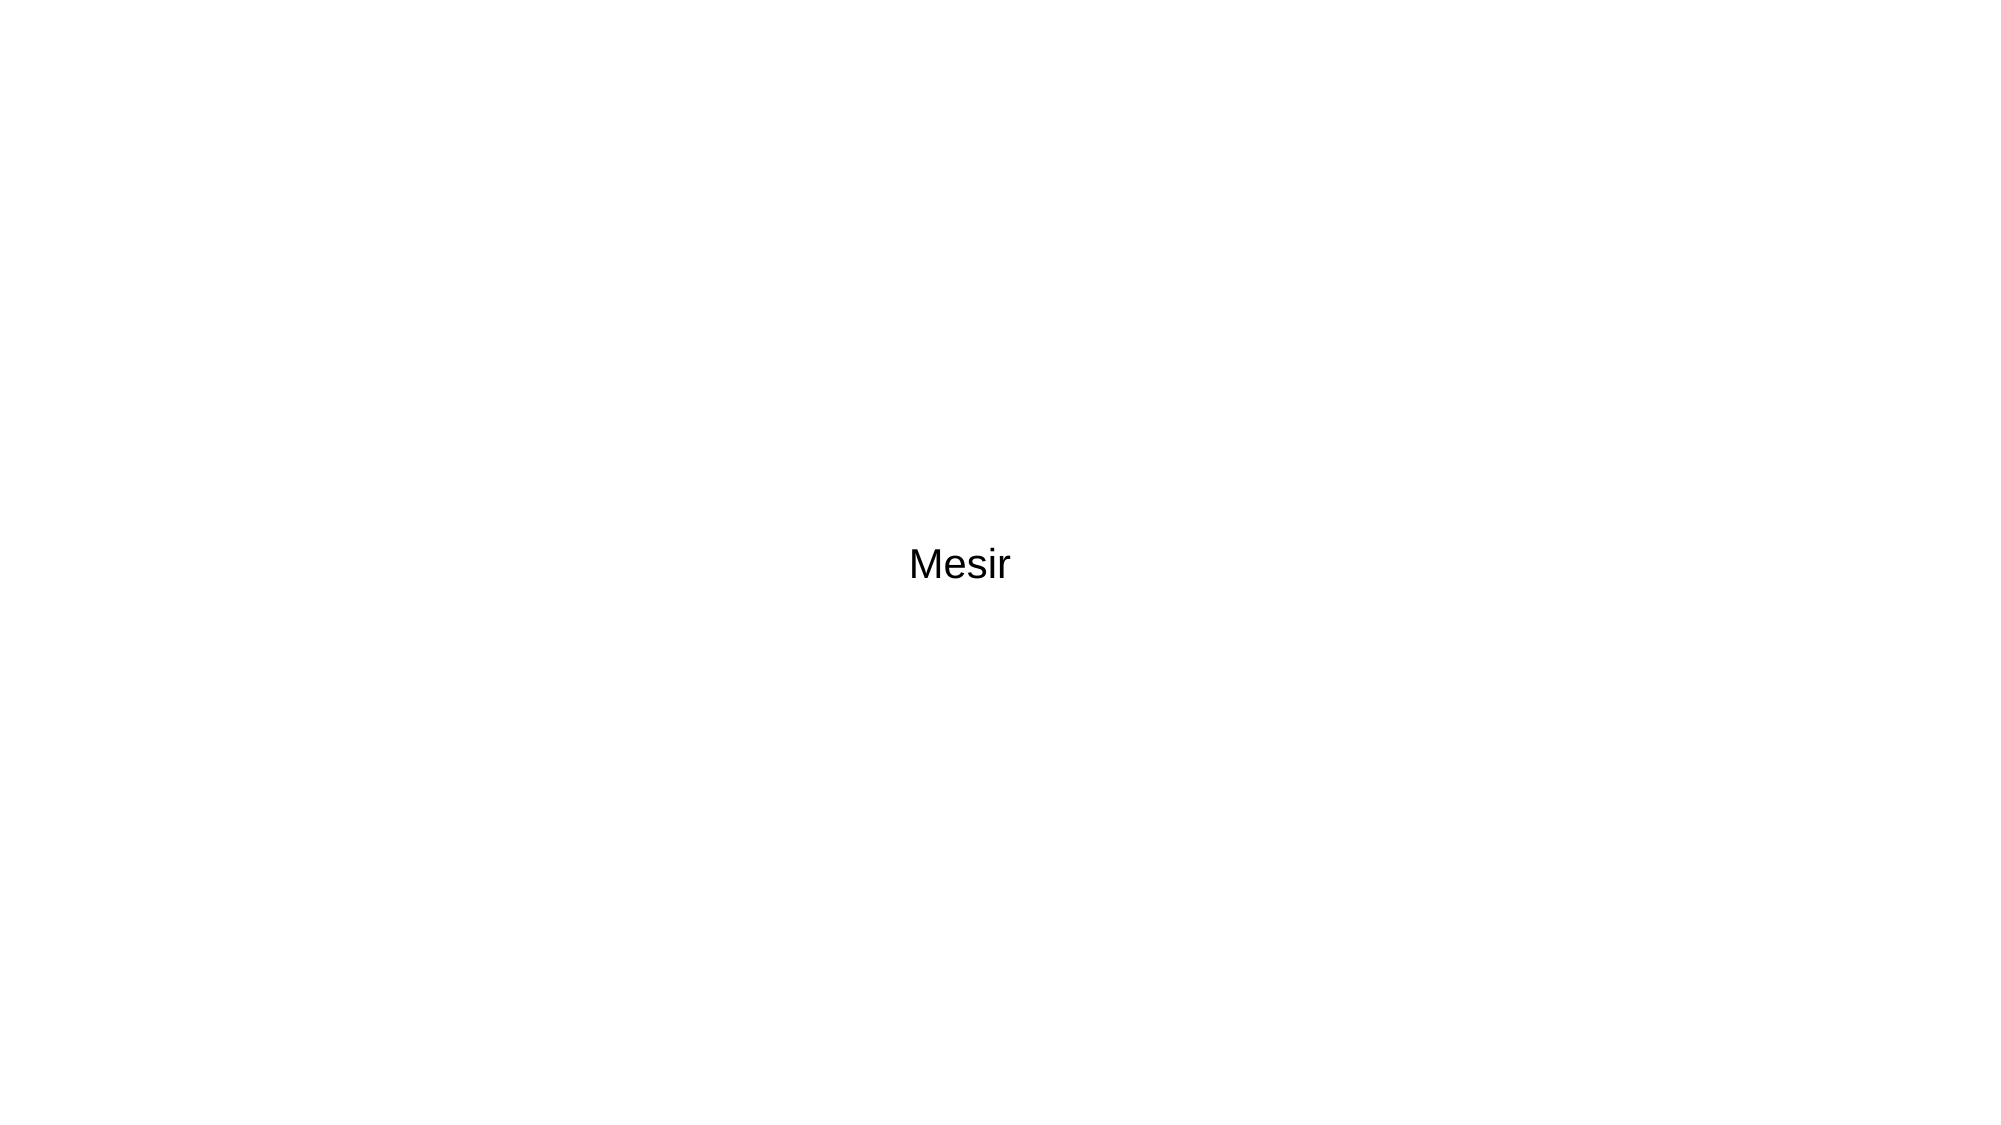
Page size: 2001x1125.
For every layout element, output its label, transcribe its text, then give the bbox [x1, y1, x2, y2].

text_box Mesir [894, 529, 1027, 595]
